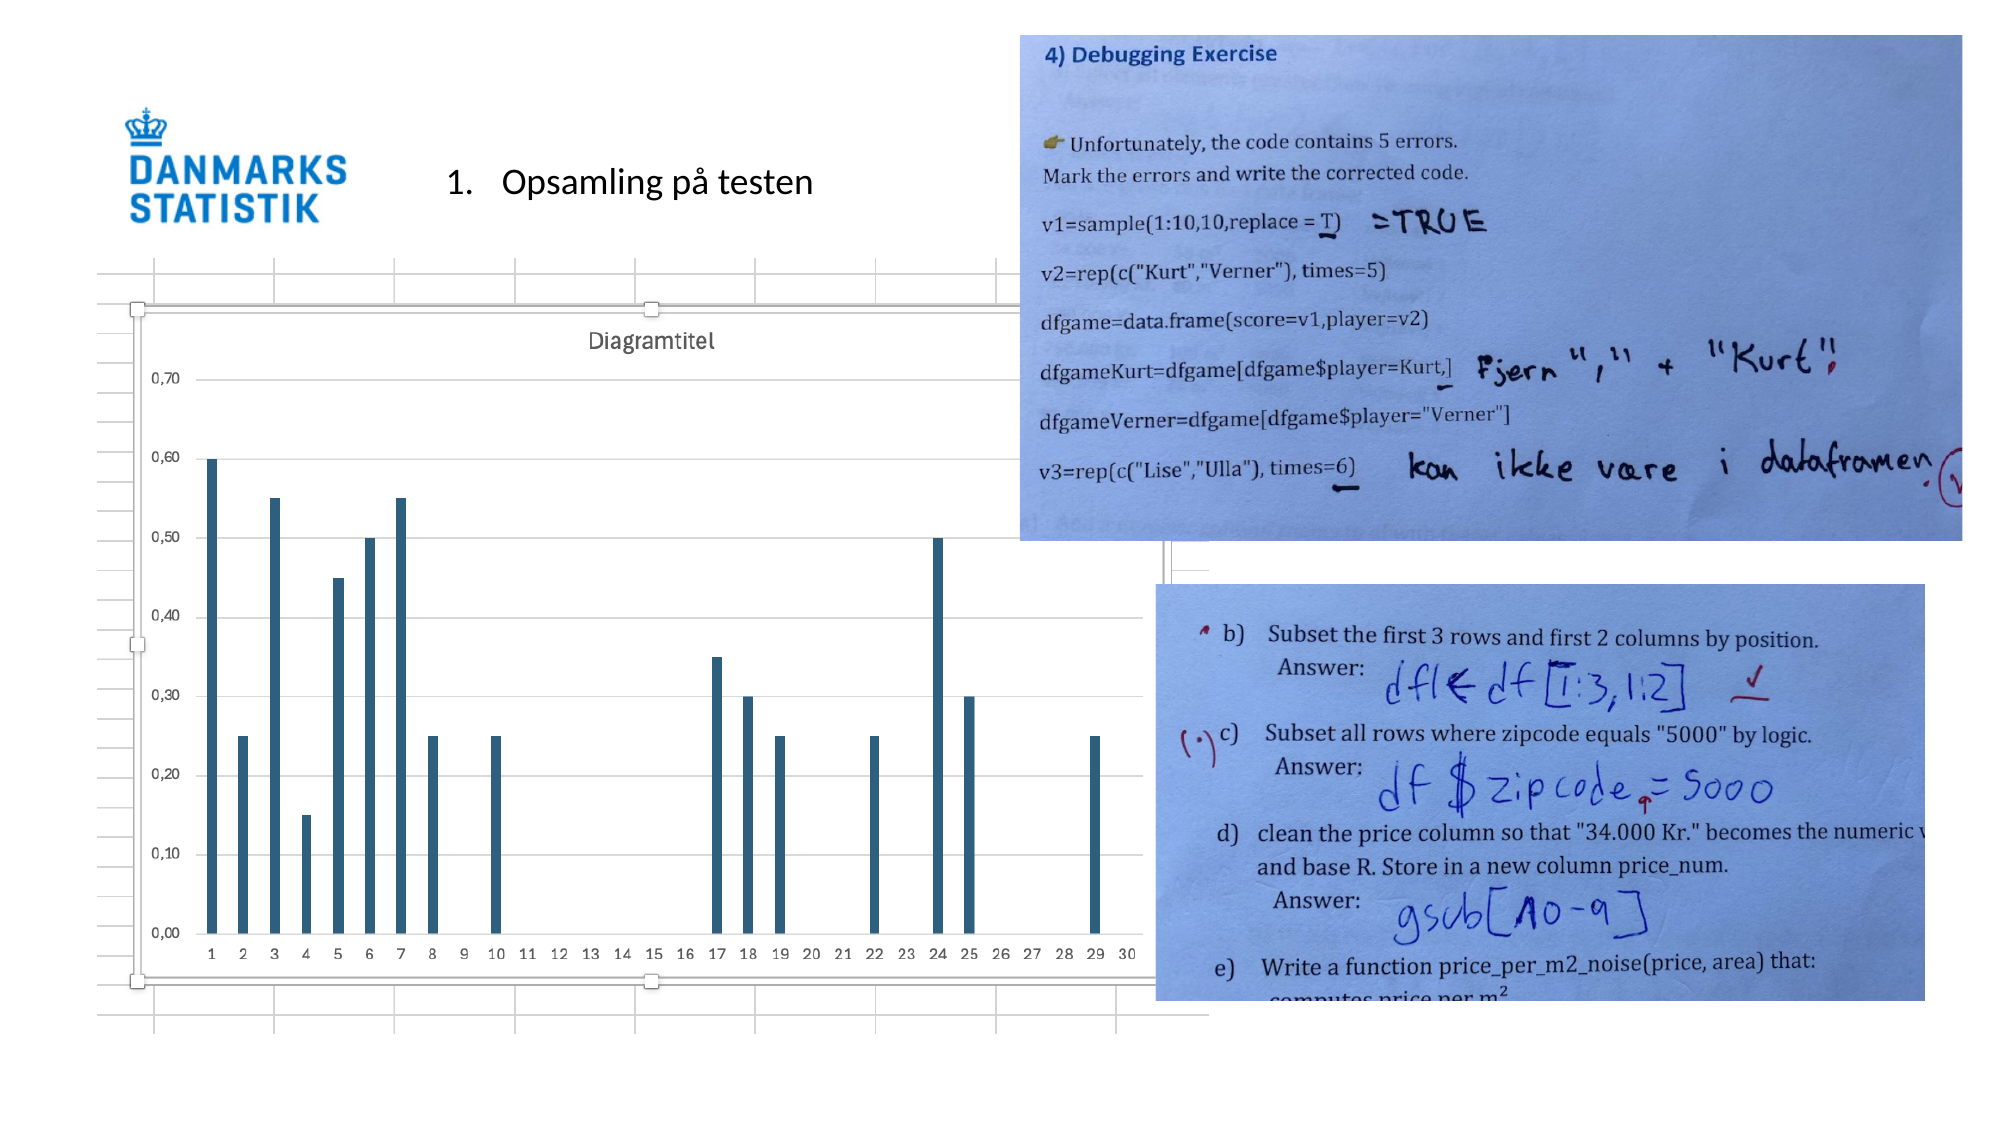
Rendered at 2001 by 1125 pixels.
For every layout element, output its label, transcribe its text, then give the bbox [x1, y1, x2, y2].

text_box Opsamling på testen [430, 149, 830, 258]
picture [66, 0, 1963, 1125]
